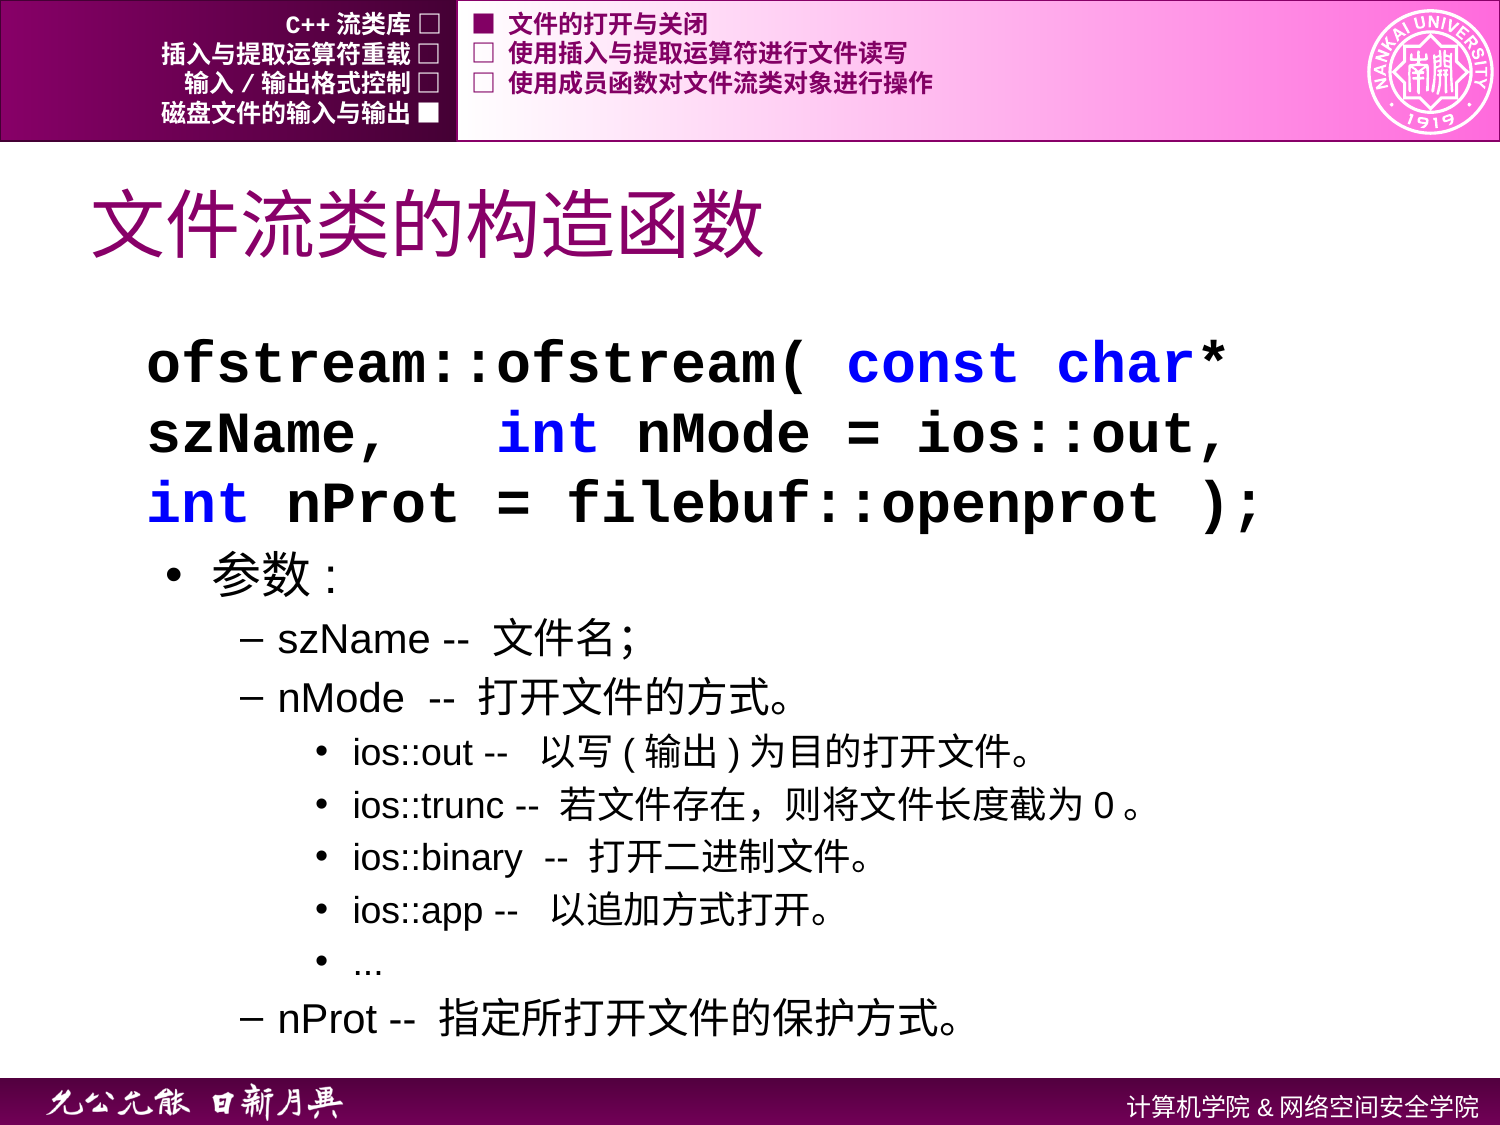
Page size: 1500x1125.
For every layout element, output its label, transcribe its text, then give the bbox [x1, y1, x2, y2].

text_box □ 使用成员函数对文件流类对象进行操作 [455, 66, 1361, 99]
text_box 输入/输出格式控制 □ [0, 66, 455, 95]
text_box 磁盘文件的输入与输出 ■ [0, 95, 459, 129]
text_box C++流类库 □ [0, 7, 455, 36]
text_box 插入与提取运算符重载 □ [0, 36, 455, 66]
title 文件流类的构造函数 [74, 163, 1426, 282]
list ofstream::ofstream( const char* szName, int nMode = ios::out, int nProt = filebuf::openprot ); 参数: szName -- 文件名； nMode -- 打开文件的方式。 ios::out -- 以写(输出)为目的打开文件。 ios::trunc -- 若文件存在，则将文件长度截为0。 ios::binary -- 打开二进制文件。 ios::app -- 以追加方式打开。 ... nProt -- 指定所打开文件的保护方式。 [74, 316, 1426, 1055]
text_box □ 使用插入与提取运算符进行文件读写 [455, 36, 1361, 66]
picture [35, 1081, 356, 1122]
text_box ■ 文件的打开与关闭 [455, 7, 1361, 36]
